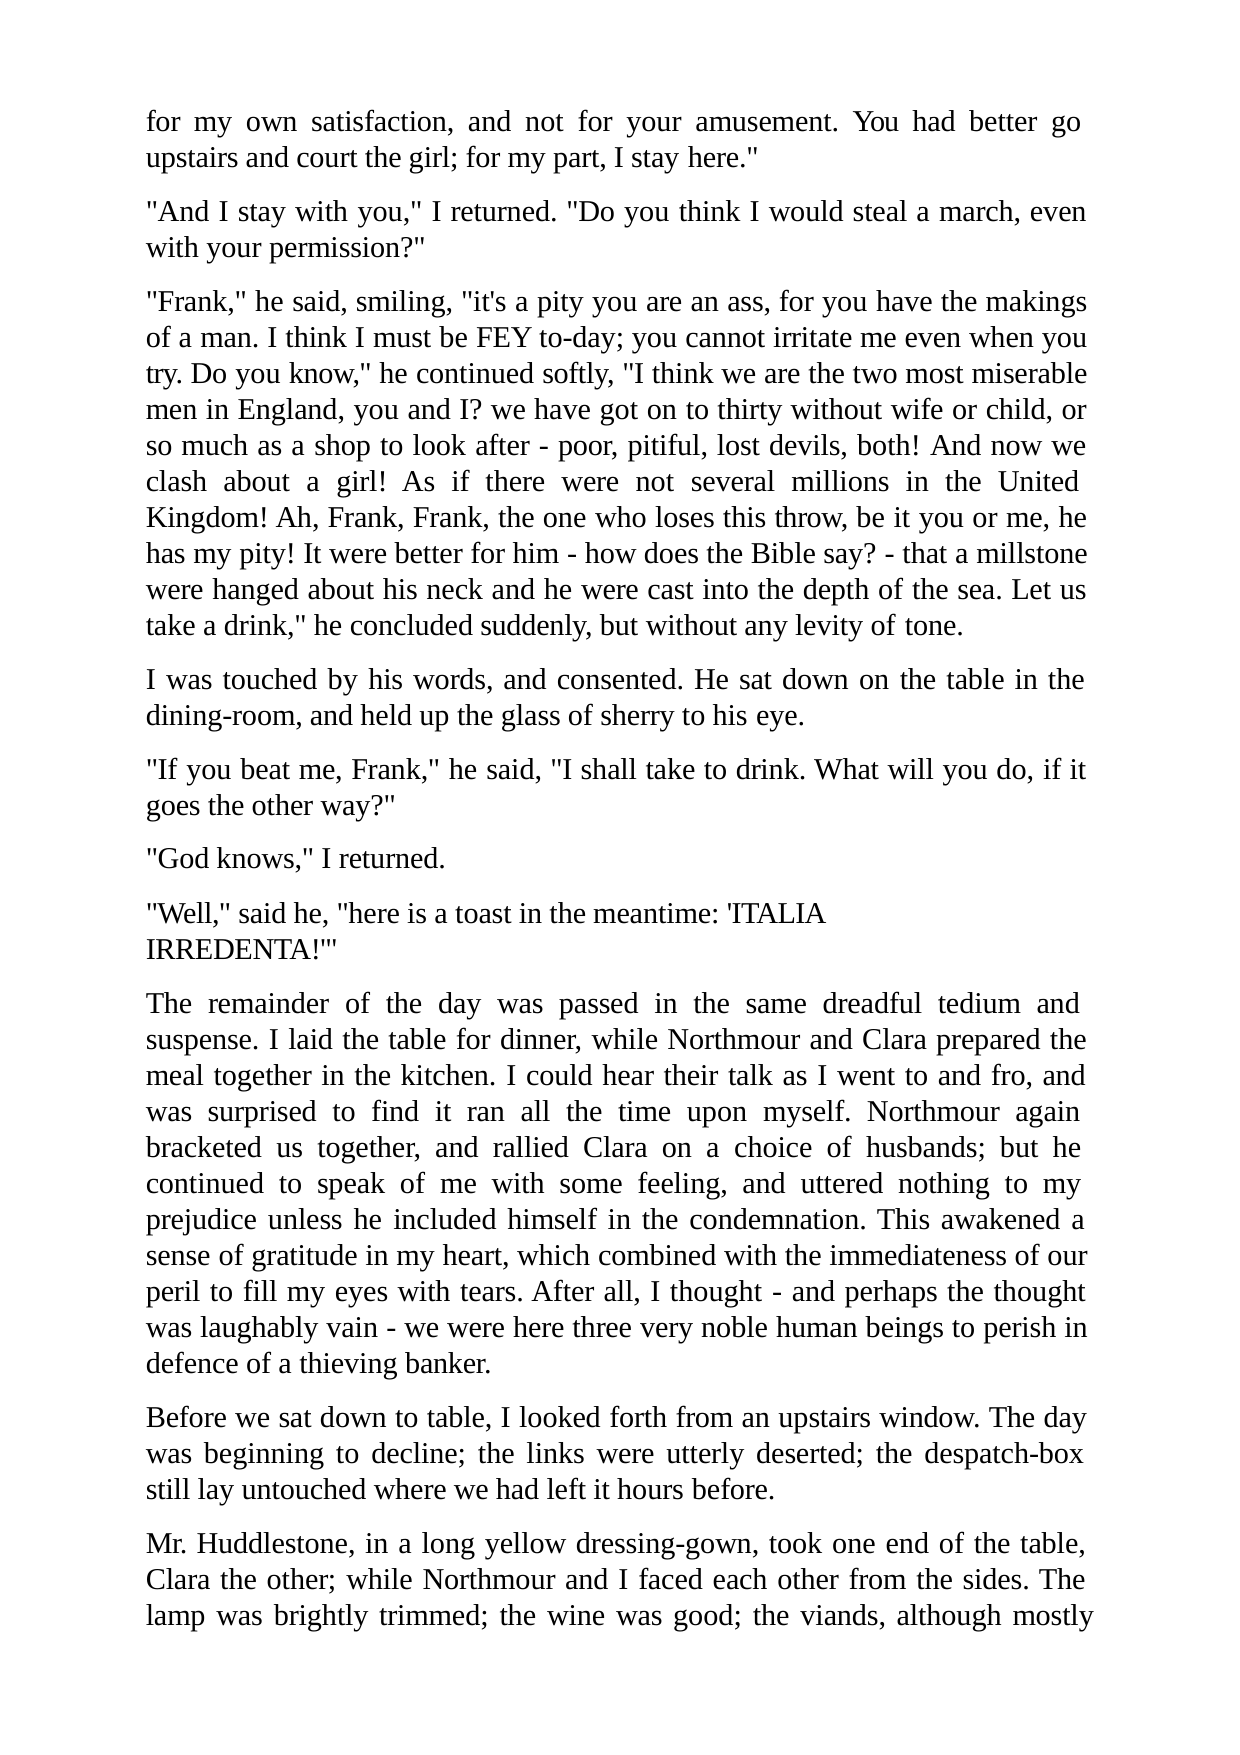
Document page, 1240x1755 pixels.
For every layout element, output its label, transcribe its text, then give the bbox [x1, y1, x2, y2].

text_box for my own satisfaction, and not for your amusement. You had better go upstairs and court the girl; for my part, I stay here." "And I stay with you," I returned. "Do you think I would steal a march, even with your permission?" "Frank," he said, smiling, "it's a pity you are an ass, for you have the makings of a man. I think I must be FEY to-day; you cannot irritate me even when you try. Do you know," he continued softly, "I think we are the two most miserable men in England, you and I? we have got on to thirty without wife or child, or so much as a shop to look after - poor, pitiful, lost devils, both! And now we clash about a girl! As if there were not several millions in the United Kingdom! Ah, Frank, Frank, the one who loses this throw, be it you or me, he has my pity! It were better for him - how does the Bible say? - that a millstone were hanged about his neck and he were cast into the depth of the sea. Let us take a drink," he concluded suddenly, but without any levity of tone. I was touched by his words, and consented. He sat down on the table in the dining-room, and held up the glass of sherry to his eye. "If you beat me, Frank," he said, "I shall take to drink. What will you do, if it goes the other way?" "God knows," I returned. "Well," said he, "here is a toast in the meantime: 'ITALIA IRREDENTA!'" The remainder of the day was passed in the same dreadful tedium and suspense. I laid the table for dinner, while Northmour and Clara prepared the meal together in the kitchen. I could hear their talk as I went to and fro, and was surprised to find it ran all the time upon myself. Northmour again bracketed us together, and rallied Clara on a choice of husbands; but he continued to speak of me with some feeling, and uttered nothing to my prejudice unless he included himself in the condemnation. This awakened a sense of gratitude in my heart, which combined with the immediateness of our peril to fill my eyes with tears. After all, I thought - and perhaps the thought was laughably vain - we were here three very noble human beings to perish in defence of a thieving banker. Before we sat down to table, I looked forth from an upstairs window. The day was beginning to decline; the links were utterly deserted; the despatch-box still lay untouched where we had left it hours before. Mr. Huddlestone, in a long yellow dressing-gown, took one end of the table, Clara the other; while Northmour and I faced each other from the sides. The lamp was brightly trimmed; the wine was good; the viands, although mostly [143, 98, 1097, 1632]
